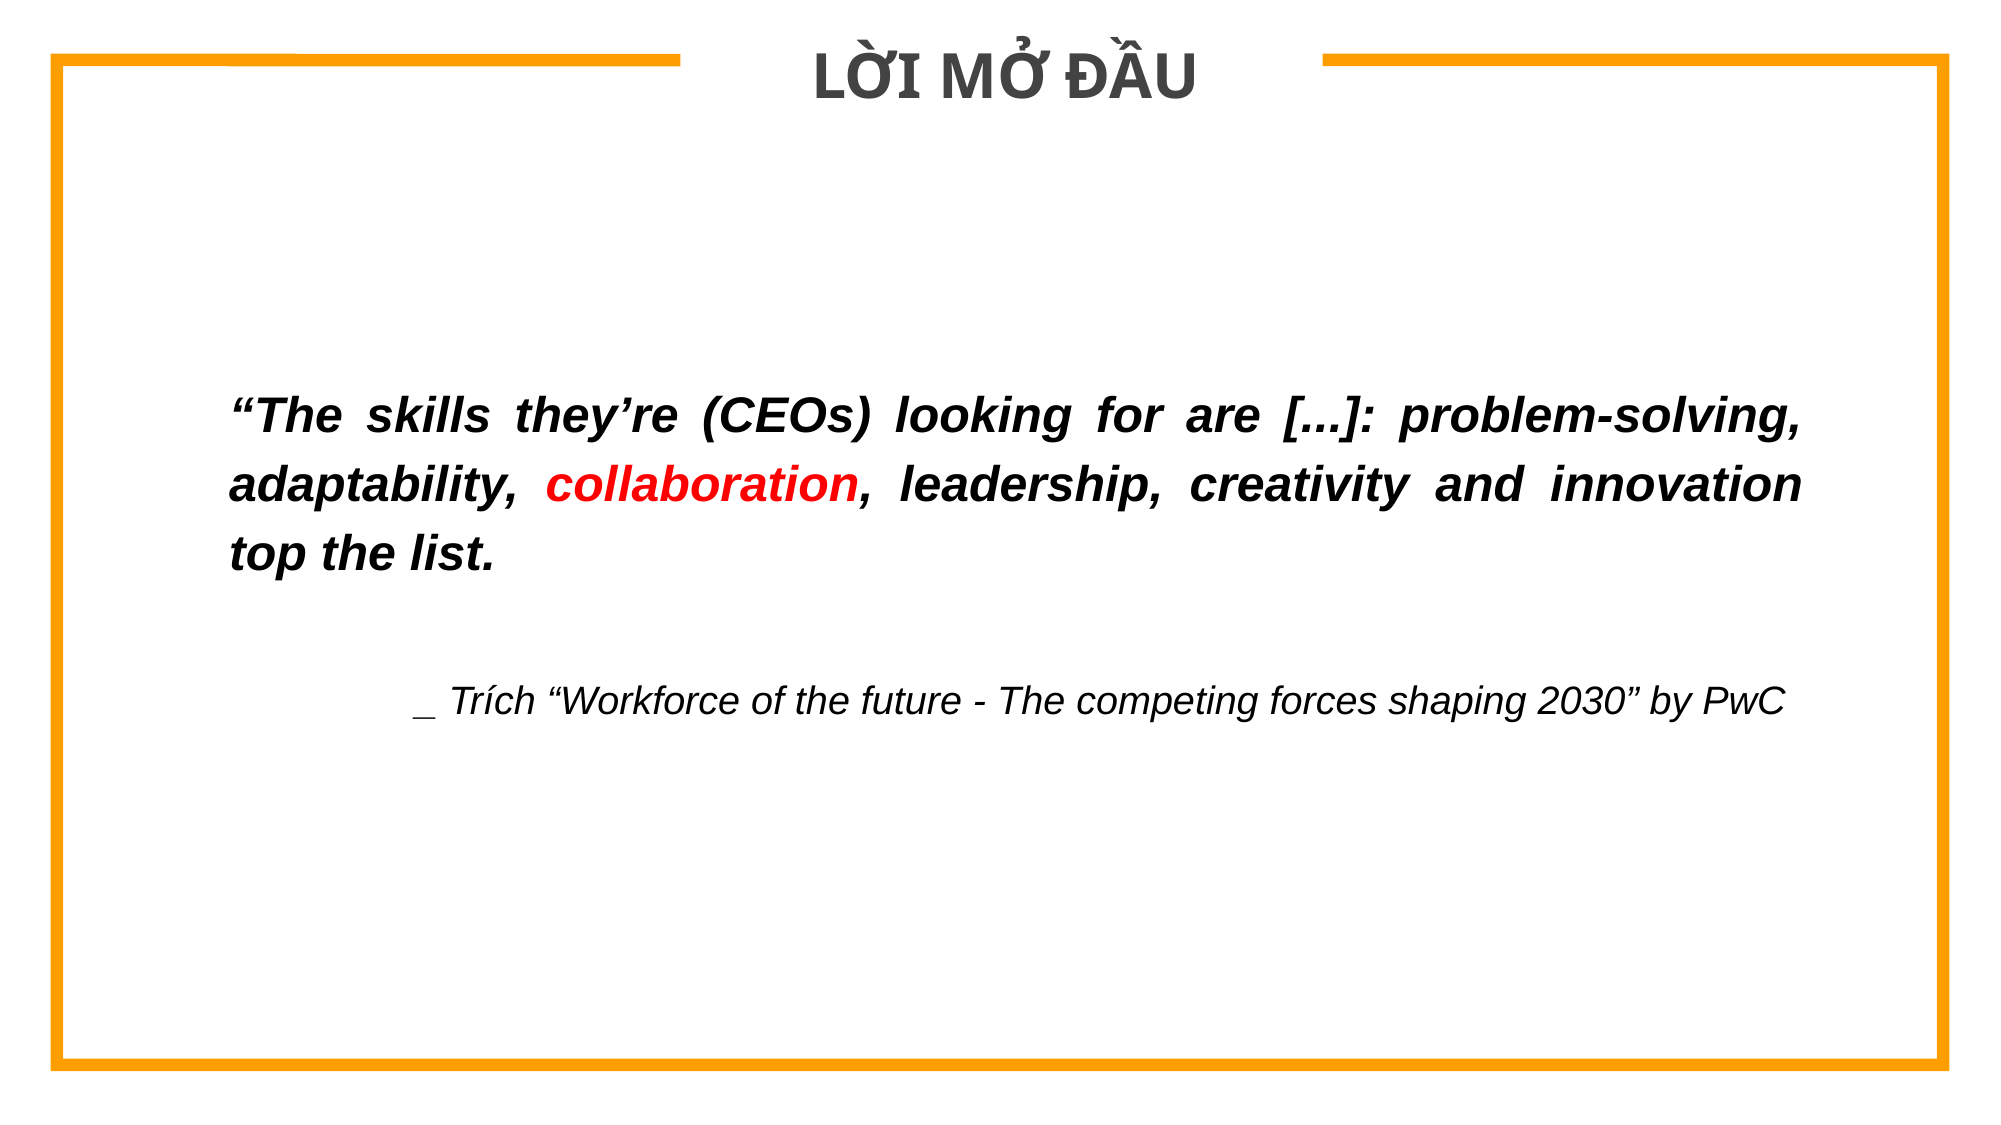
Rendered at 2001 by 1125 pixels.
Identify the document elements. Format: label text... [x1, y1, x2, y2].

text_box LỜI MỞ ĐẦU [796, 20, 1237, 194]
text_box “The skills they’re (CEOs) looking for are [...]: problem-solving, adaptability, collaboration, leadership, creativity and innovation top the list. [214, 358, 1819, 596]
text_box _ Trích “Workforce of the future - The competing forces shaping 2030” by PwC [197, 652, 1803, 918]
